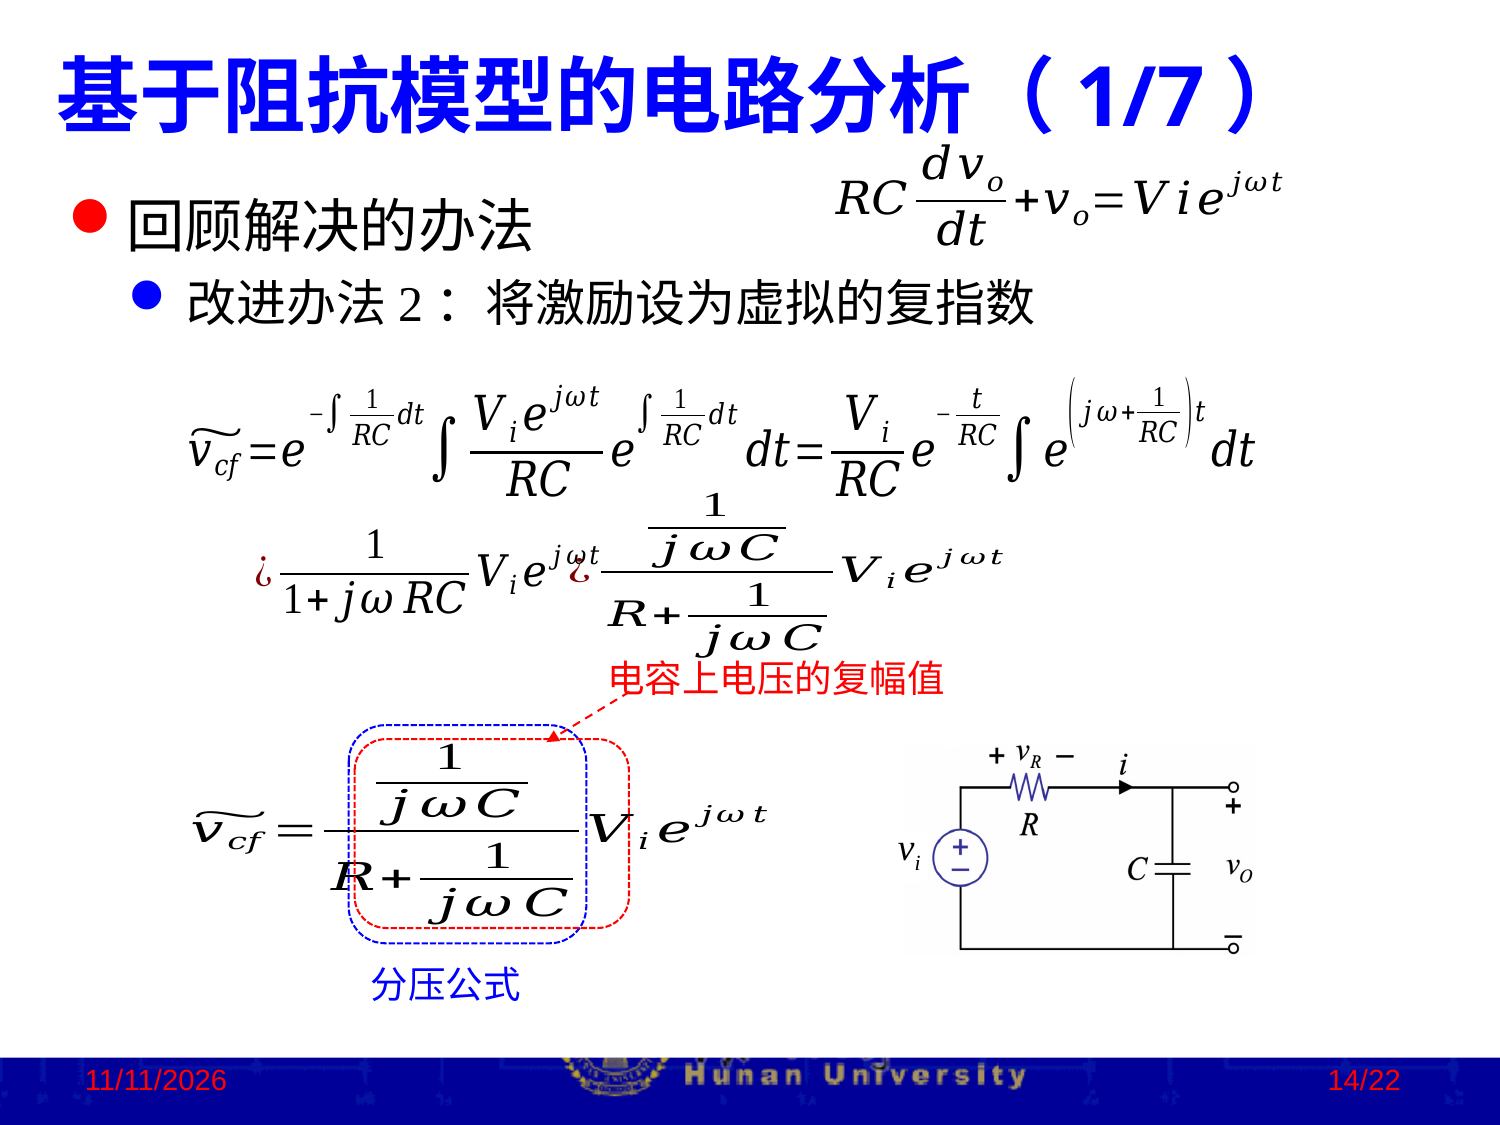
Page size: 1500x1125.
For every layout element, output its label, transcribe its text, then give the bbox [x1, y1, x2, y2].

picture [0, 1058, 1500, 1125]
text_box [364, 937, 571, 944]
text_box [878, 932, 1255, 957]
text_box 基于阻抗模型的电路分析（1/7） [41, 35, 1467, 151]
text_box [354, 647, 962, 929]
slide_number 14/22 [1103, 1028, 1416, 1104]
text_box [966, 697, 1448, 925]
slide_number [69, 1028, 383, 1104]
text_box 分压公式 [356, 953, 536, 1014]
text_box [53, 697, 349, 925]
